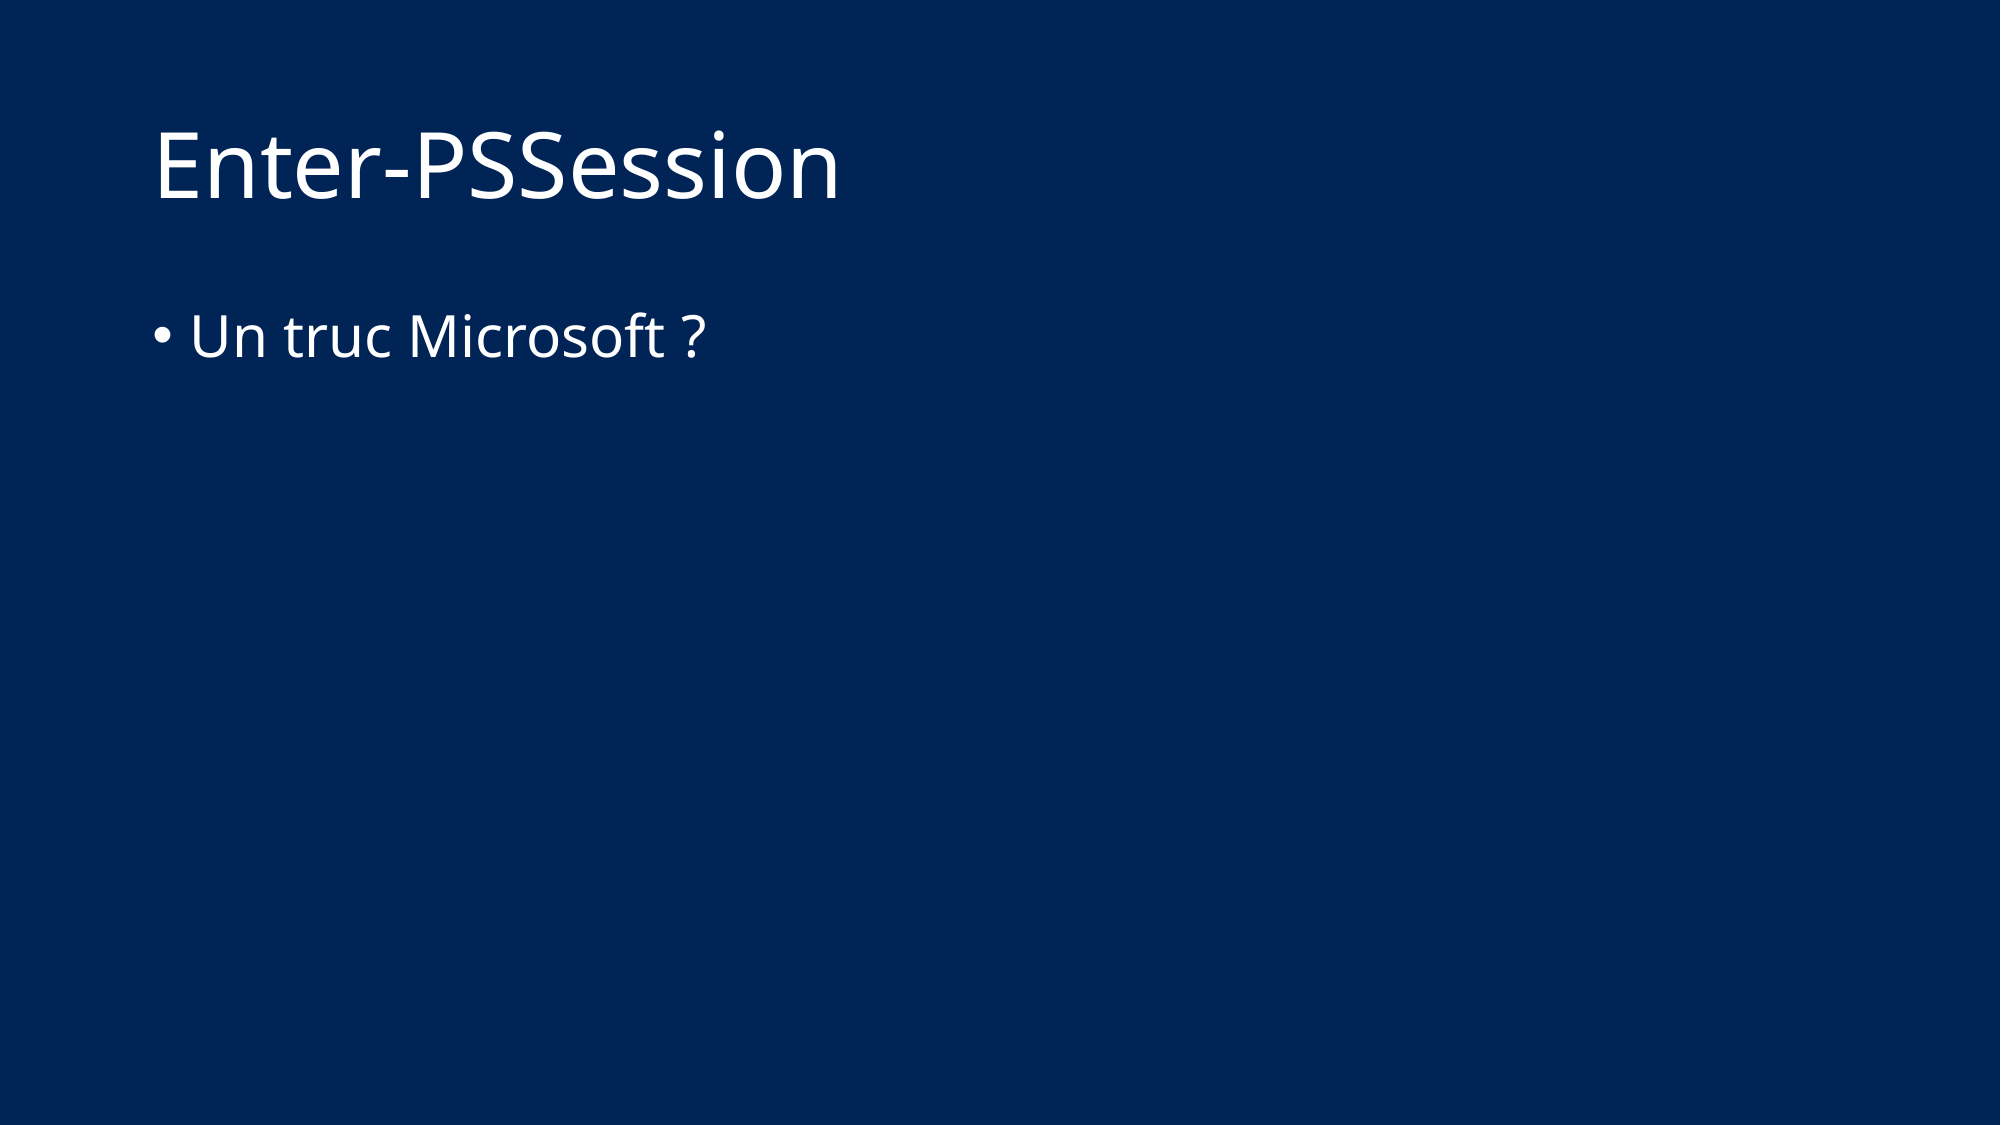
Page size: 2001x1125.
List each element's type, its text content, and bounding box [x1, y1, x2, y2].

list Un truc Microsoft ? [137, 299, 1863, 1014]
title Enter-PSSession [137, 59, 1863, 278]
